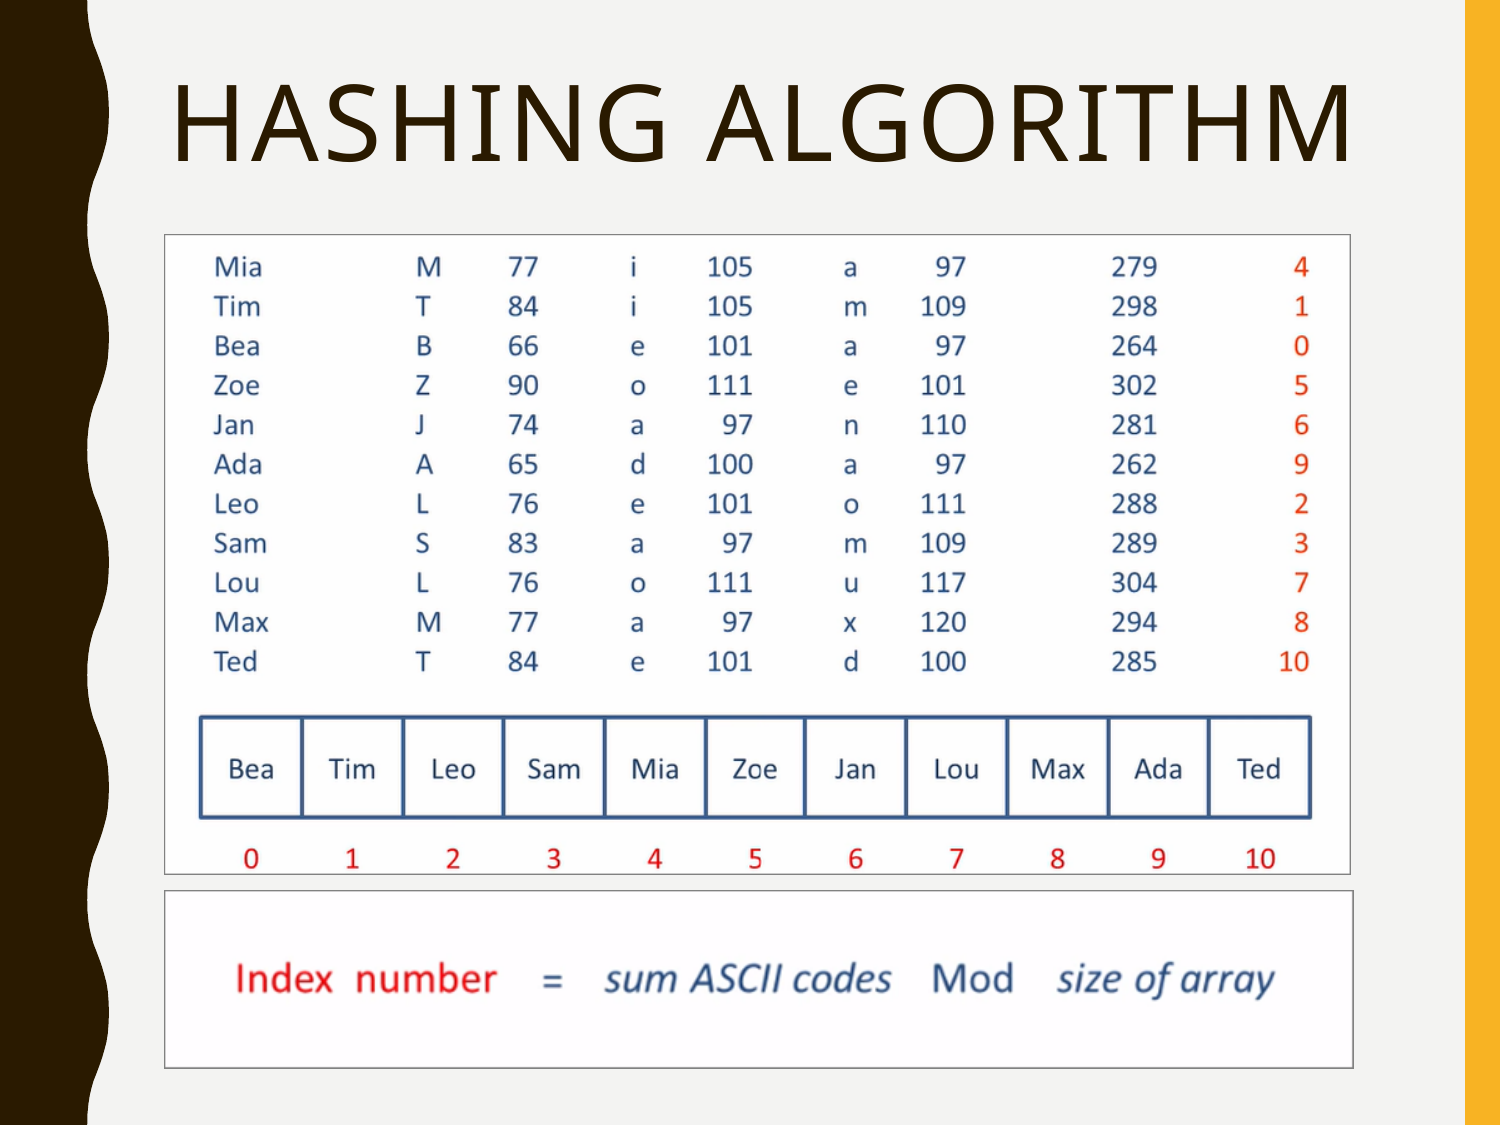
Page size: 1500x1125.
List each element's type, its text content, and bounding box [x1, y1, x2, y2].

title Hashing Algorithm [154, 62, 1407, 308]
picture [164, 890, 1354, 1069]
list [164, 234, 1351, 875]
